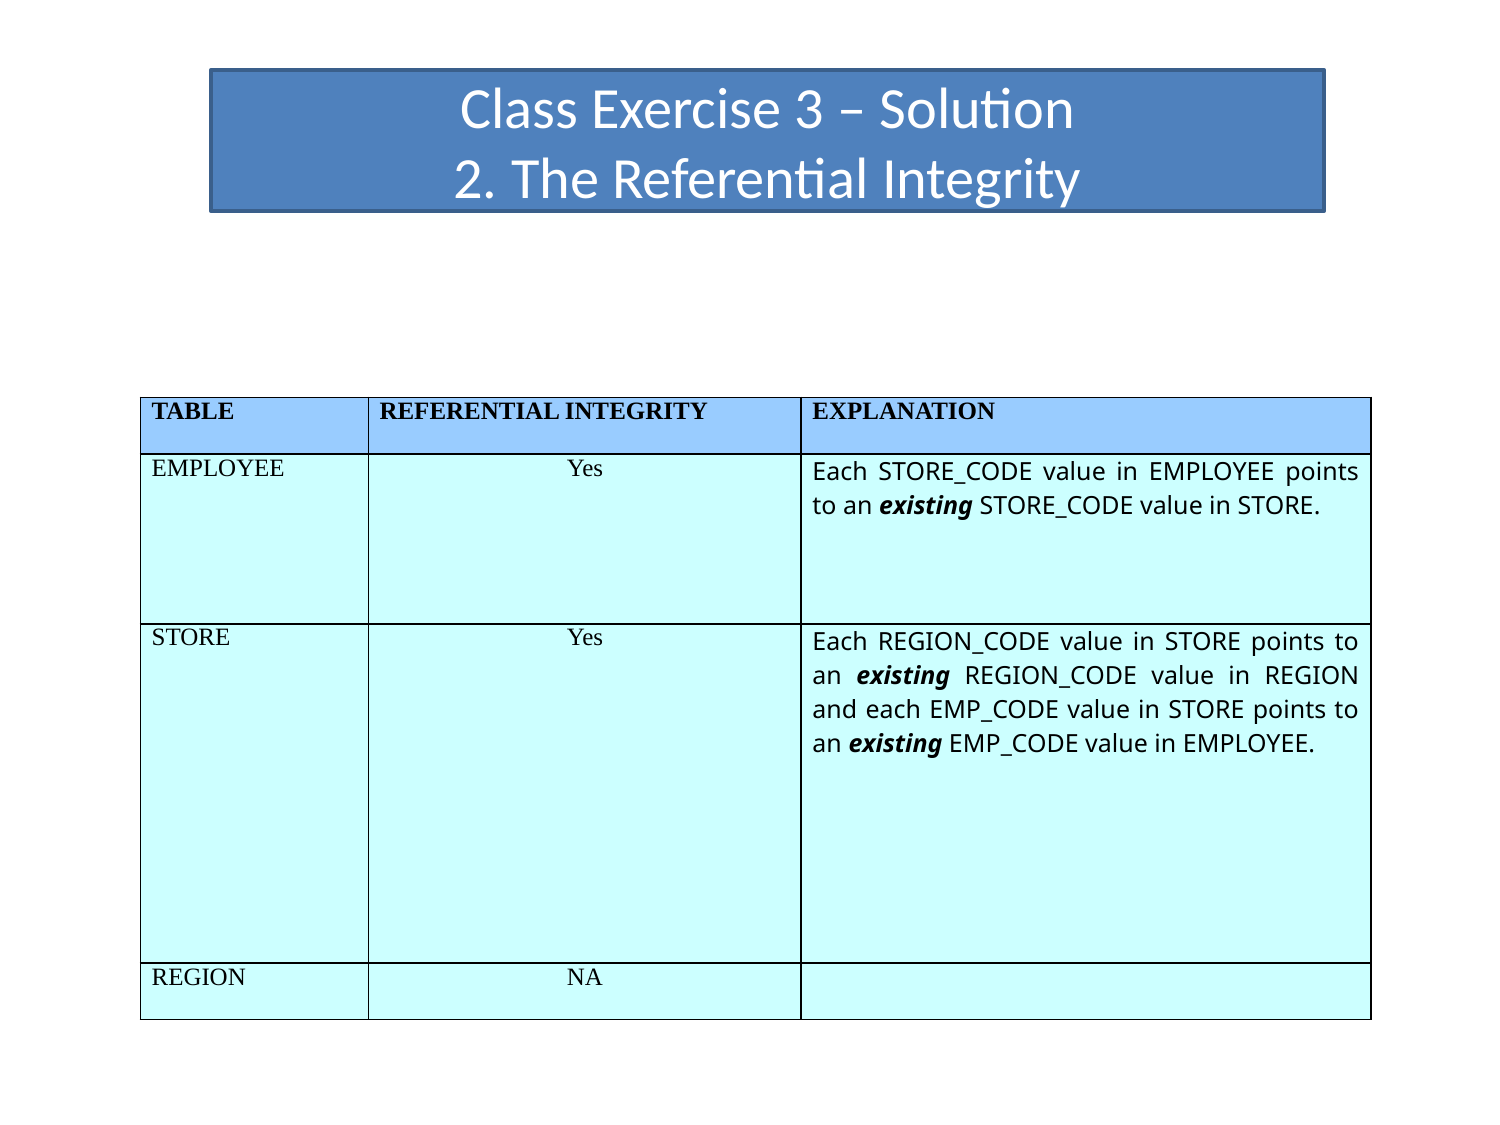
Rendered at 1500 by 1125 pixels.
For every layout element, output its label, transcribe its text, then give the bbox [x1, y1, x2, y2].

table_cell STORE [141, 625, 368, 962]
table_cell Yes [369, 455, 800, 623]
table_header EXPLANATION [802, 398, 1370, 453]
table_cell NA [369, 964, 800, 1019]
table_cell Each REGION_CODE value in STORE points to an existing REGION_CODE value in REGION and each EMP_CODE value in STORE points to an existing EMP_CODE value in EMPLOYEE. [802, 625, 1370, 962]
table_header TABLE [141, 398, 368, 453]
table_cell [802, 964, 1370, 1019]
table_cell Each STORE_CODE value in EMPLOYEE points to an existing STORE_CODE value in STORE. [802, 455, 1370, 623]
text_box Class Exercise 3 – Solution 2. The Referential Integrity [209, 68, 1326, 213]
table_cell EMPLOYEE [141, 455, 368, 623]
table_cell REGION [141, 964, 368, 1019]
table_cell Yes [369, 625, 800, 962]
table_header REFERENTIAL INTEGRITY [369, 398, 800, 453]
